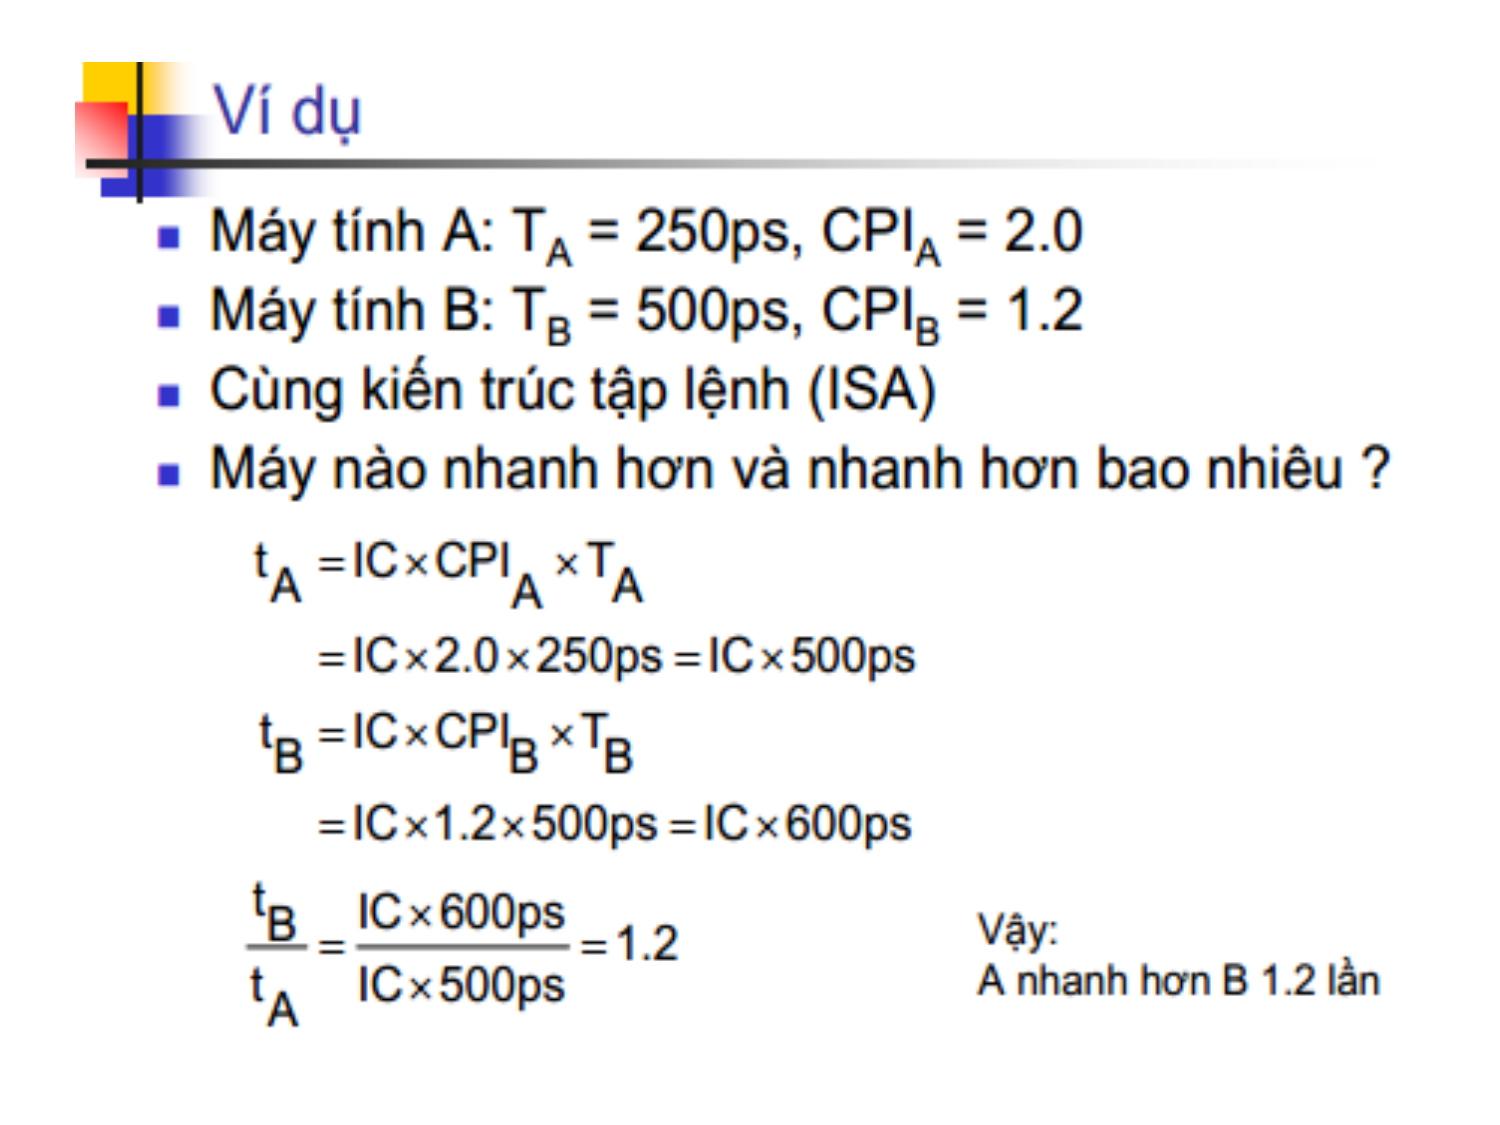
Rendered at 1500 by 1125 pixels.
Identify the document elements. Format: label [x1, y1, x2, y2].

picture [74, 62, 1451, 1076]
